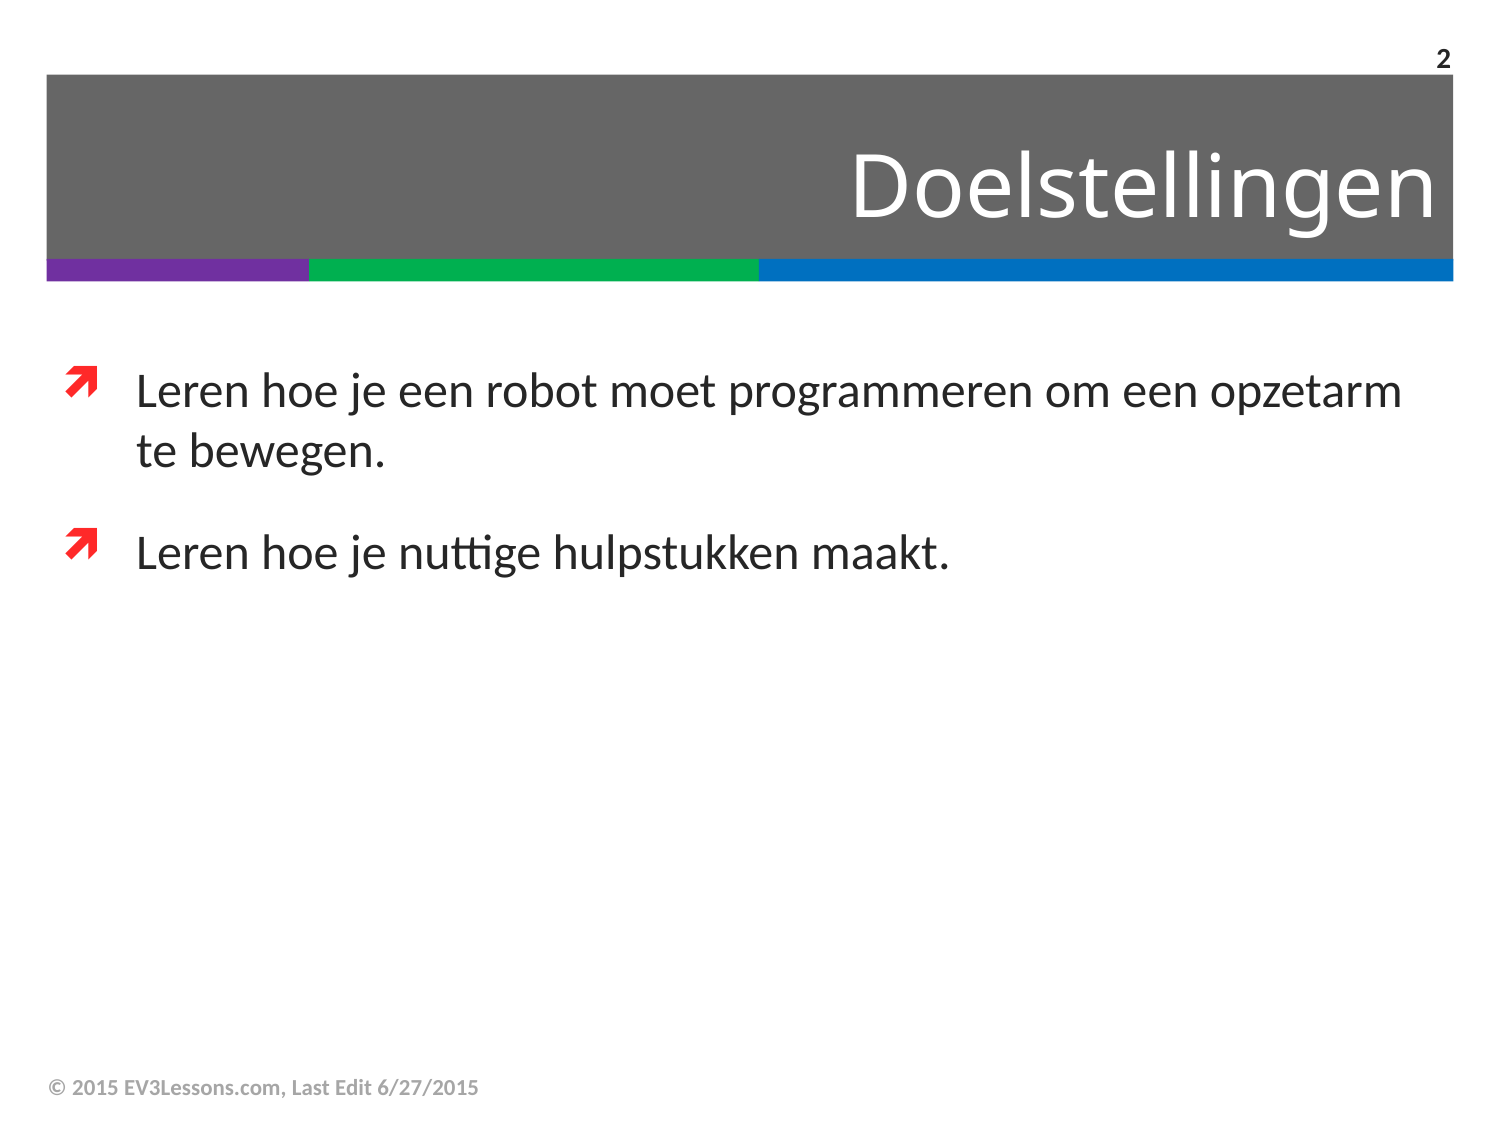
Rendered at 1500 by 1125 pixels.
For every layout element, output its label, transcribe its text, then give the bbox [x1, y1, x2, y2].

slide_number 2 [1362, 27, 1466, 87]
list Leren hoe je een robot moet programmeren om een opzetarm te bewegen. Leren hoe je nuttige hulpstukken maakt. [46, 350, 1454, 961]
footer © 2015 EV3Lessons.com, Last Edit 6/27/2015 [32, 1055, 1038, 1116]
title Doelstellingen [46, 103, 1454, 263]
